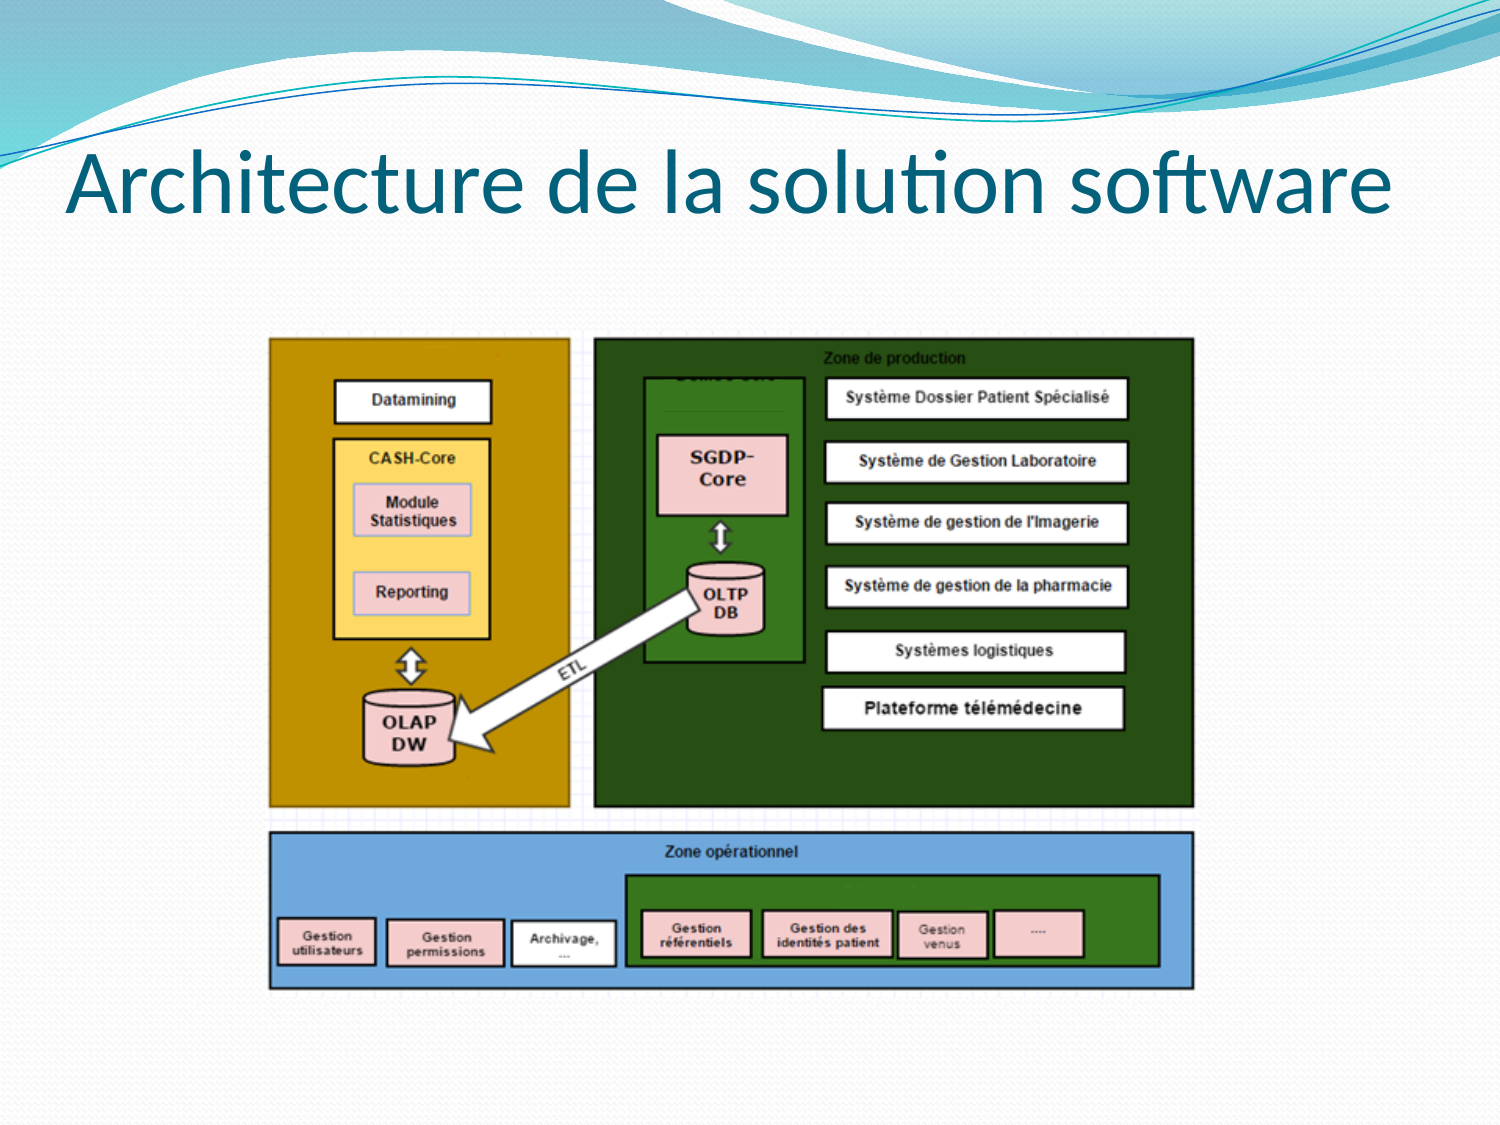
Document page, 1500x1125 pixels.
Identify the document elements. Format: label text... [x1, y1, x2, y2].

title Architecture de la solution software [64, 89, 1461, 232]
picture [265, 331, 1199, 998]
